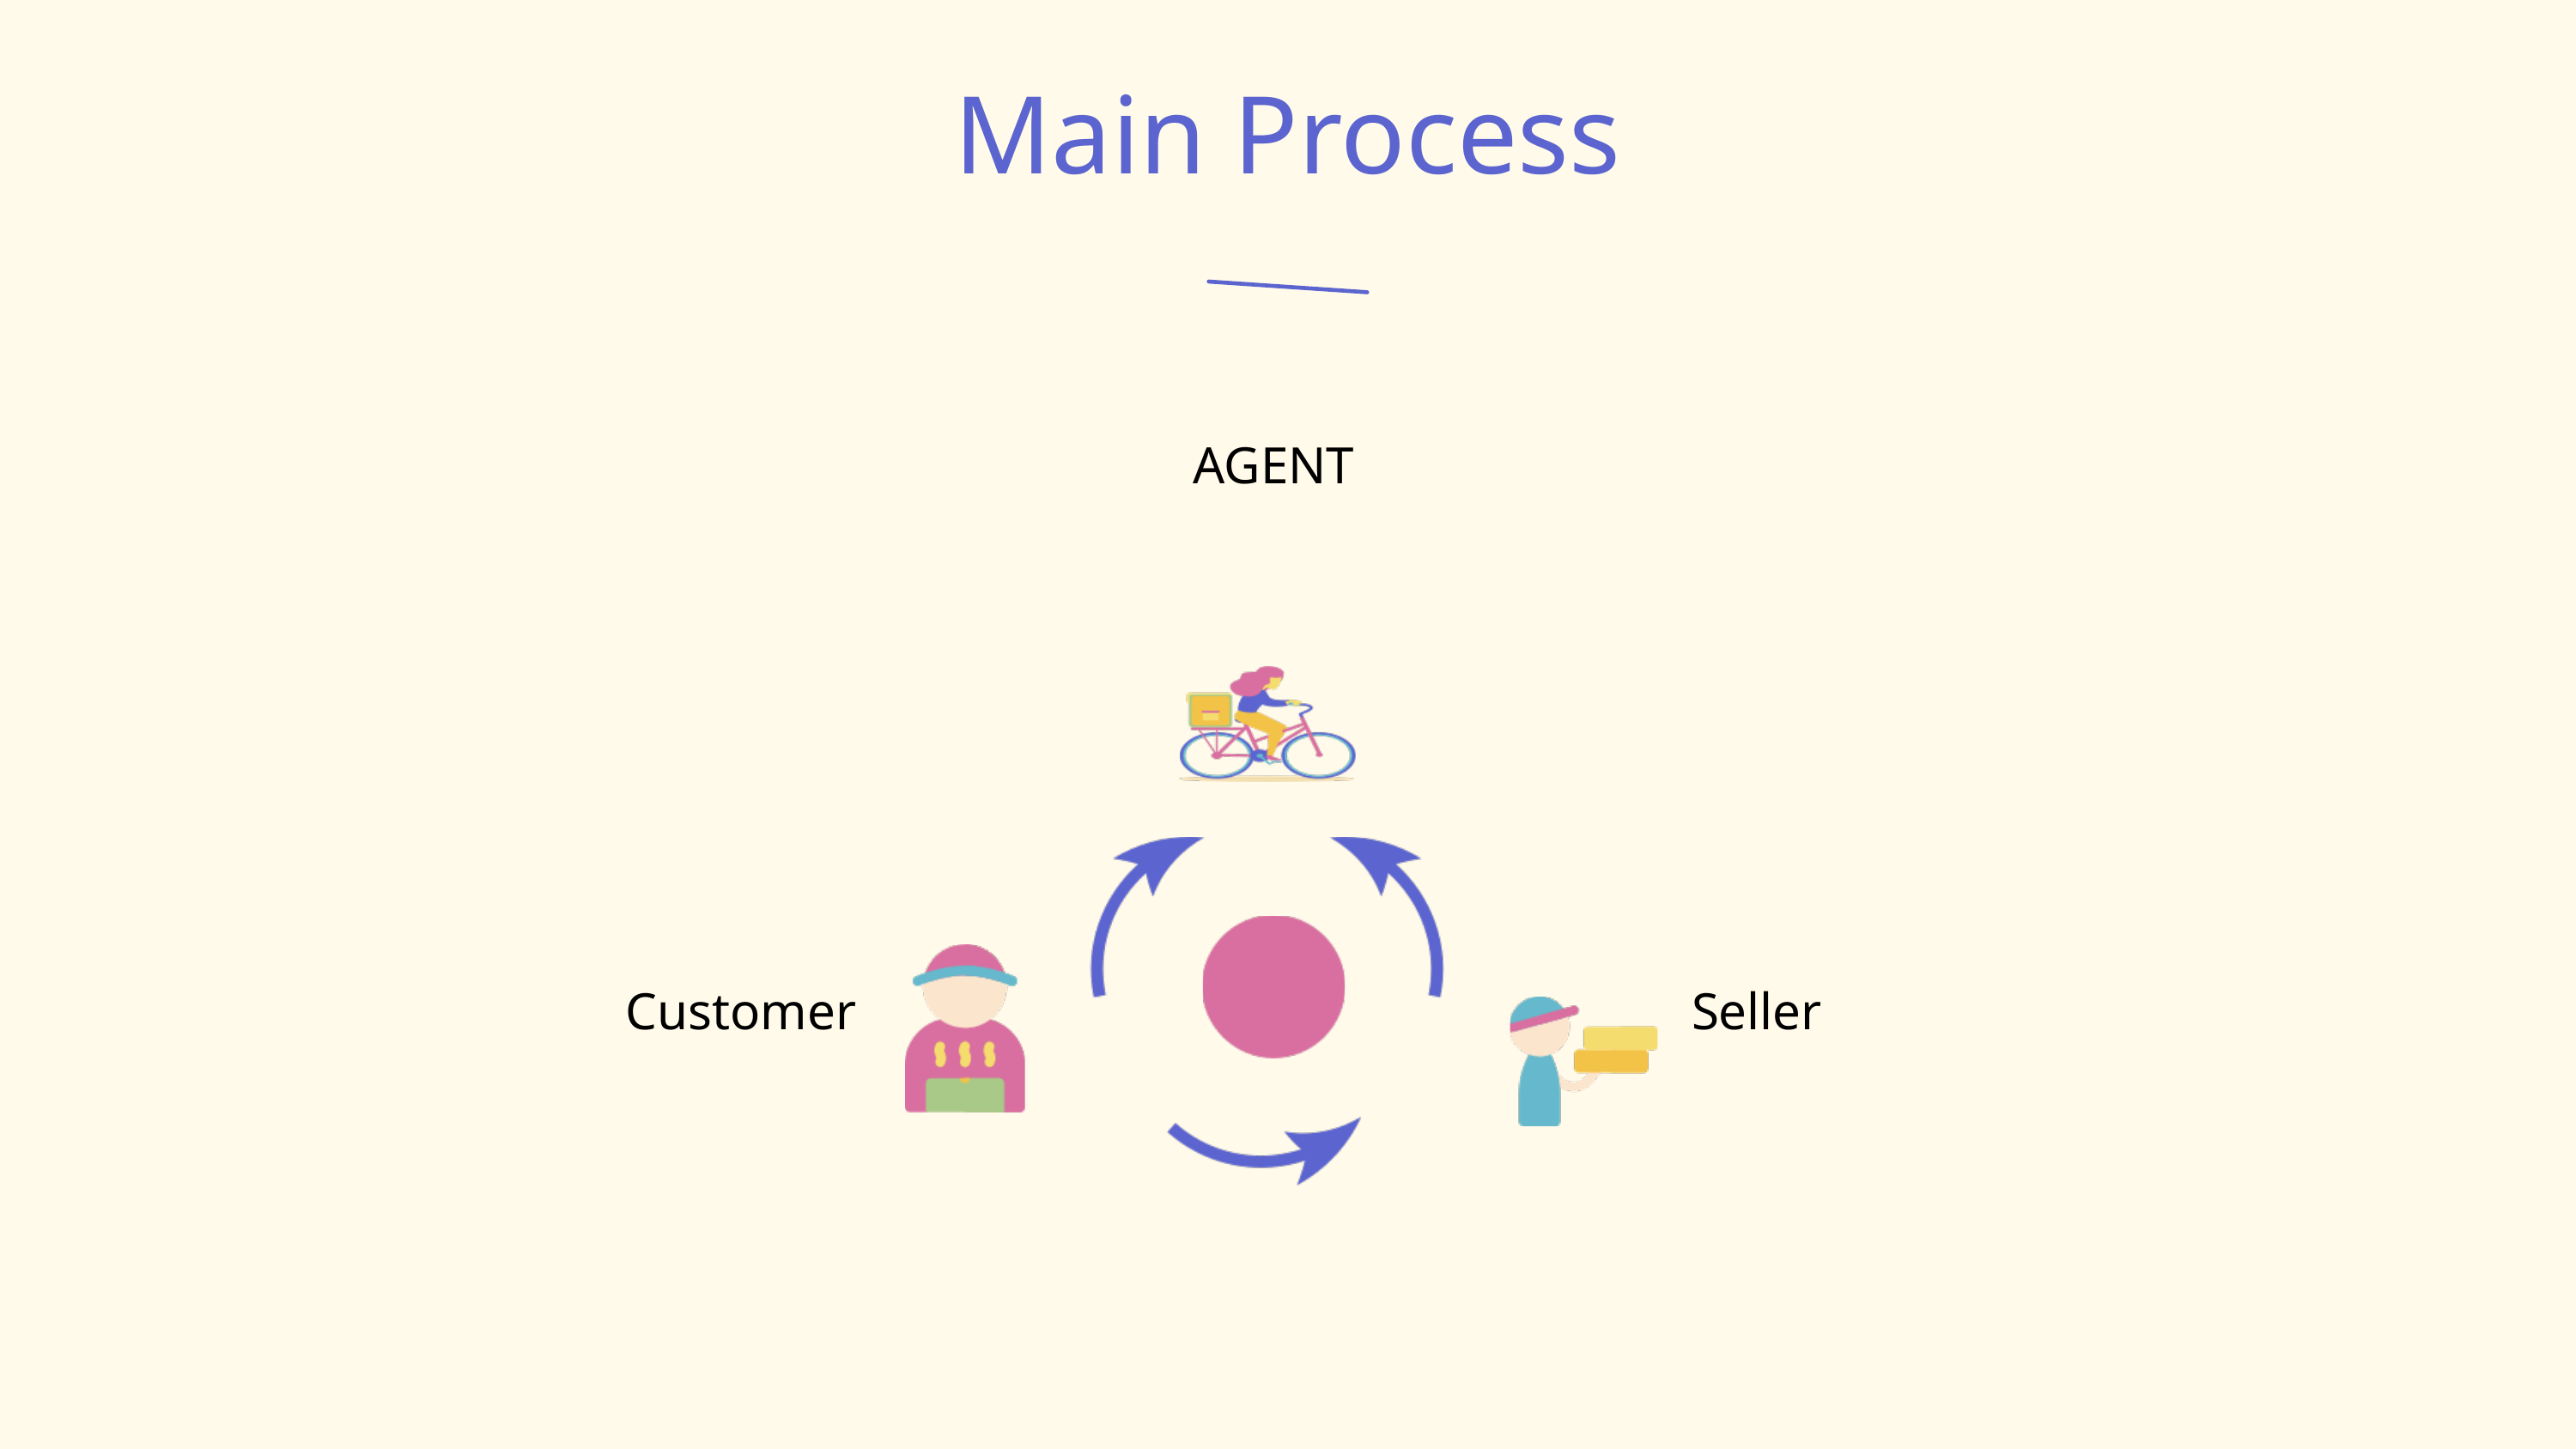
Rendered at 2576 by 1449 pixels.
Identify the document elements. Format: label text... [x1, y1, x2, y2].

text_box [1179, 666, 1356, 782]
text_box Main Process [213, 66, 2362, 196]
text_box [905, 944, 1025, 1113]
text_box Seller [1691, 979, 2164, 1040]
text_box [1202, 916, 1346, 1058]
text_box [1084, 837, 1451, 1185]
text_box [1510, 997, 1658, 1126]
text_box Customer [384, 979, 857, 1040]
text_box AGENT [1037, 433, 1510, 494]
